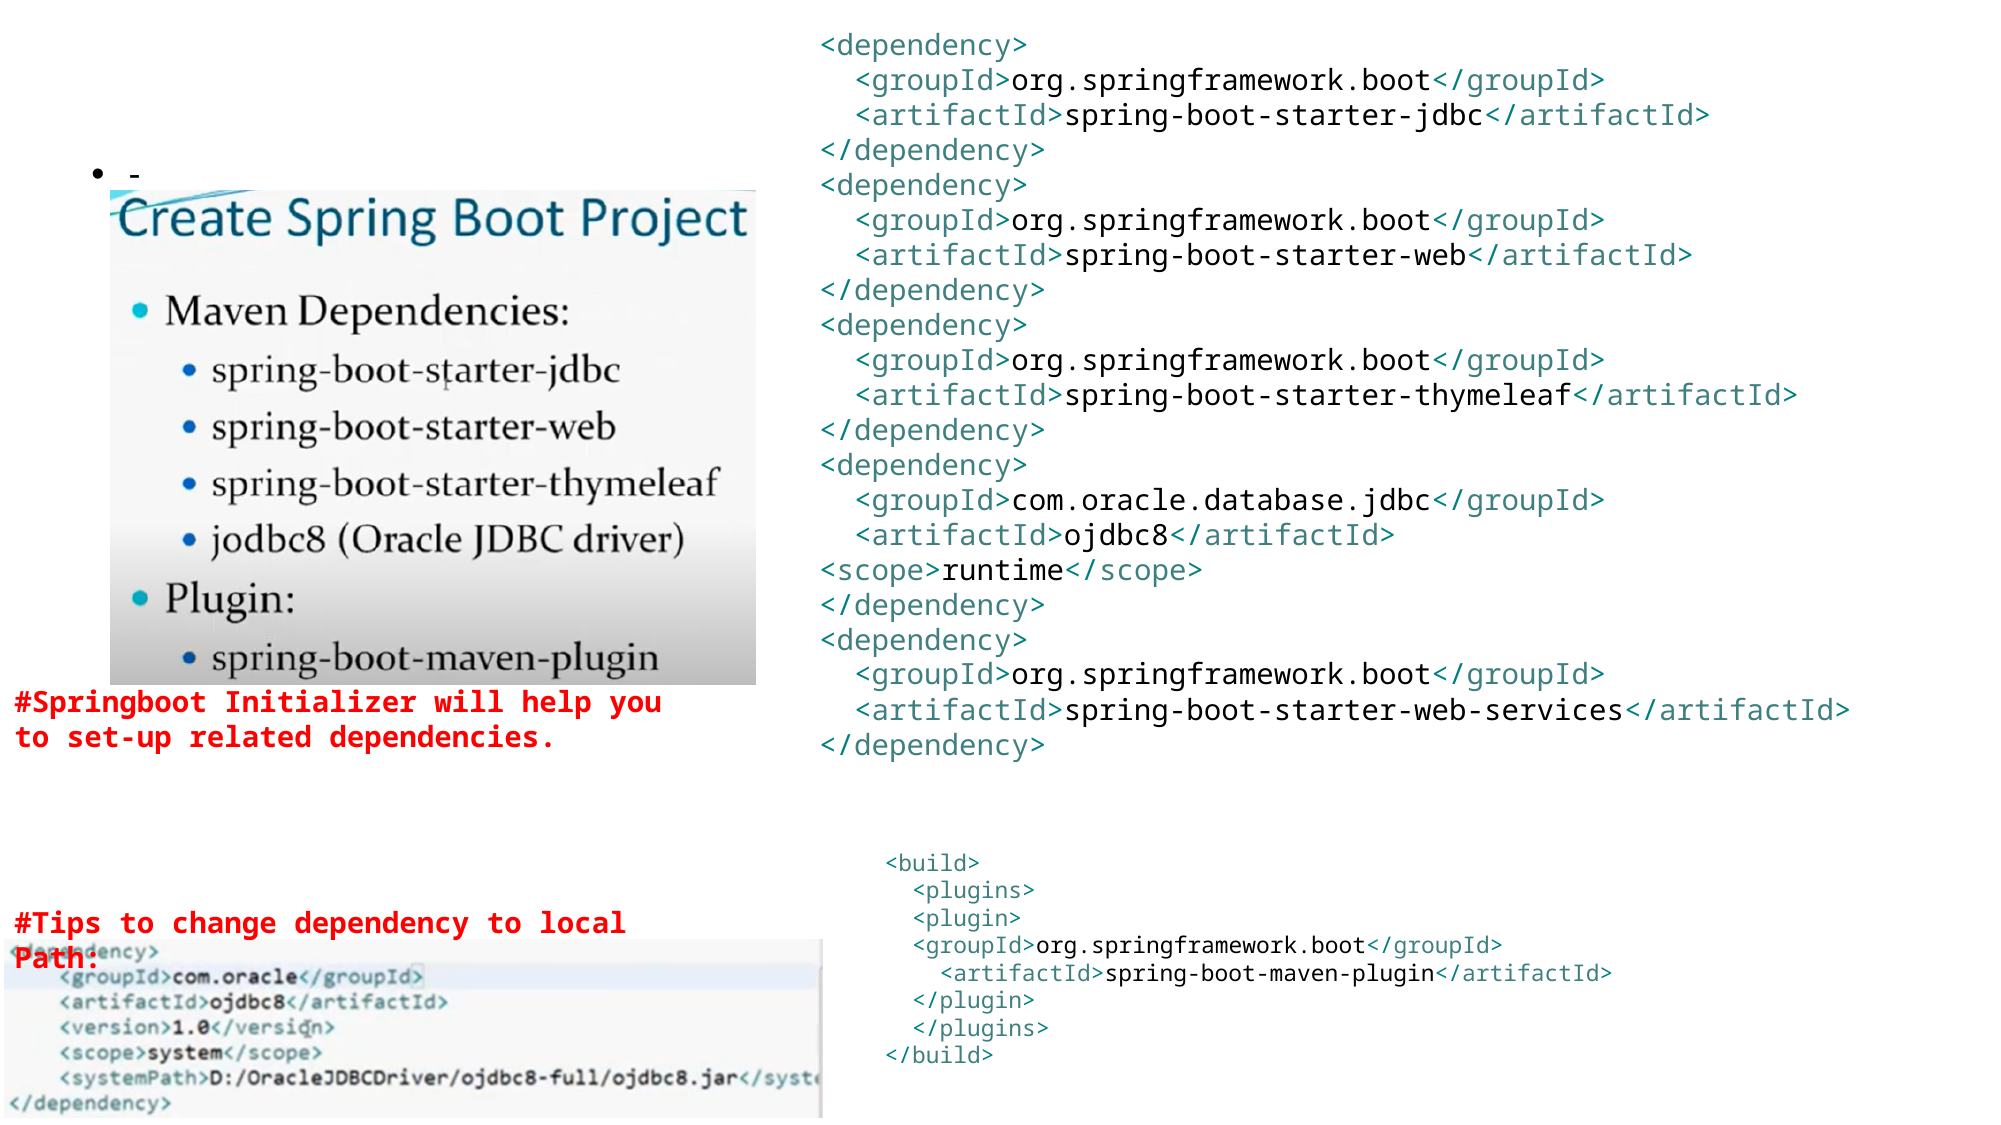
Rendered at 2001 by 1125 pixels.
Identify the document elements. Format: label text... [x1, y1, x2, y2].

text_box <build> <plugins> <plugin> <groupId>org.springframework.boot</groupId> <artifactId>spring-boot-maven-plugin</artifactId> </plugin> </plugins> </build> [869, 841, 1647, 1076]
picture [4, 939, 823, 1118]
picture [110, 190, 756, 685]
text_box #Springboot Initializer will help you to set-up related dependencies. [0, 676, 689, 761]
list - [76, 147, 1974, 1043]
text_box #Tips to change dependency to local Path: [0, 897, 689, 983]
text_box <dependency> <groupId>org.springframework.boot</groupId> <artifactId>spring-boot-starter-jdbc</artifactId> </dependency> <dependency> <groupId>org.springframework.boot</groupId> <artifactId>spring-boot-starter-web</artifactId> </dependency> <dependency> <groupId>org.springframework.boot</groupId> <artifactId>spring-boot-starter-thymeleaf</artifactId> </dependency> <dependency> <groupId>com.oracle.database.jdbc</groupId> <artifactId>ojdbc8</artifactId> <scope>runtime</scope> </dependency> <dependency> <groupId>org.springframework.boot</groupId> <artifactId>spring-boot-starter-web-services</artifactId> </dependency> [804, 19, 2000, 769]
